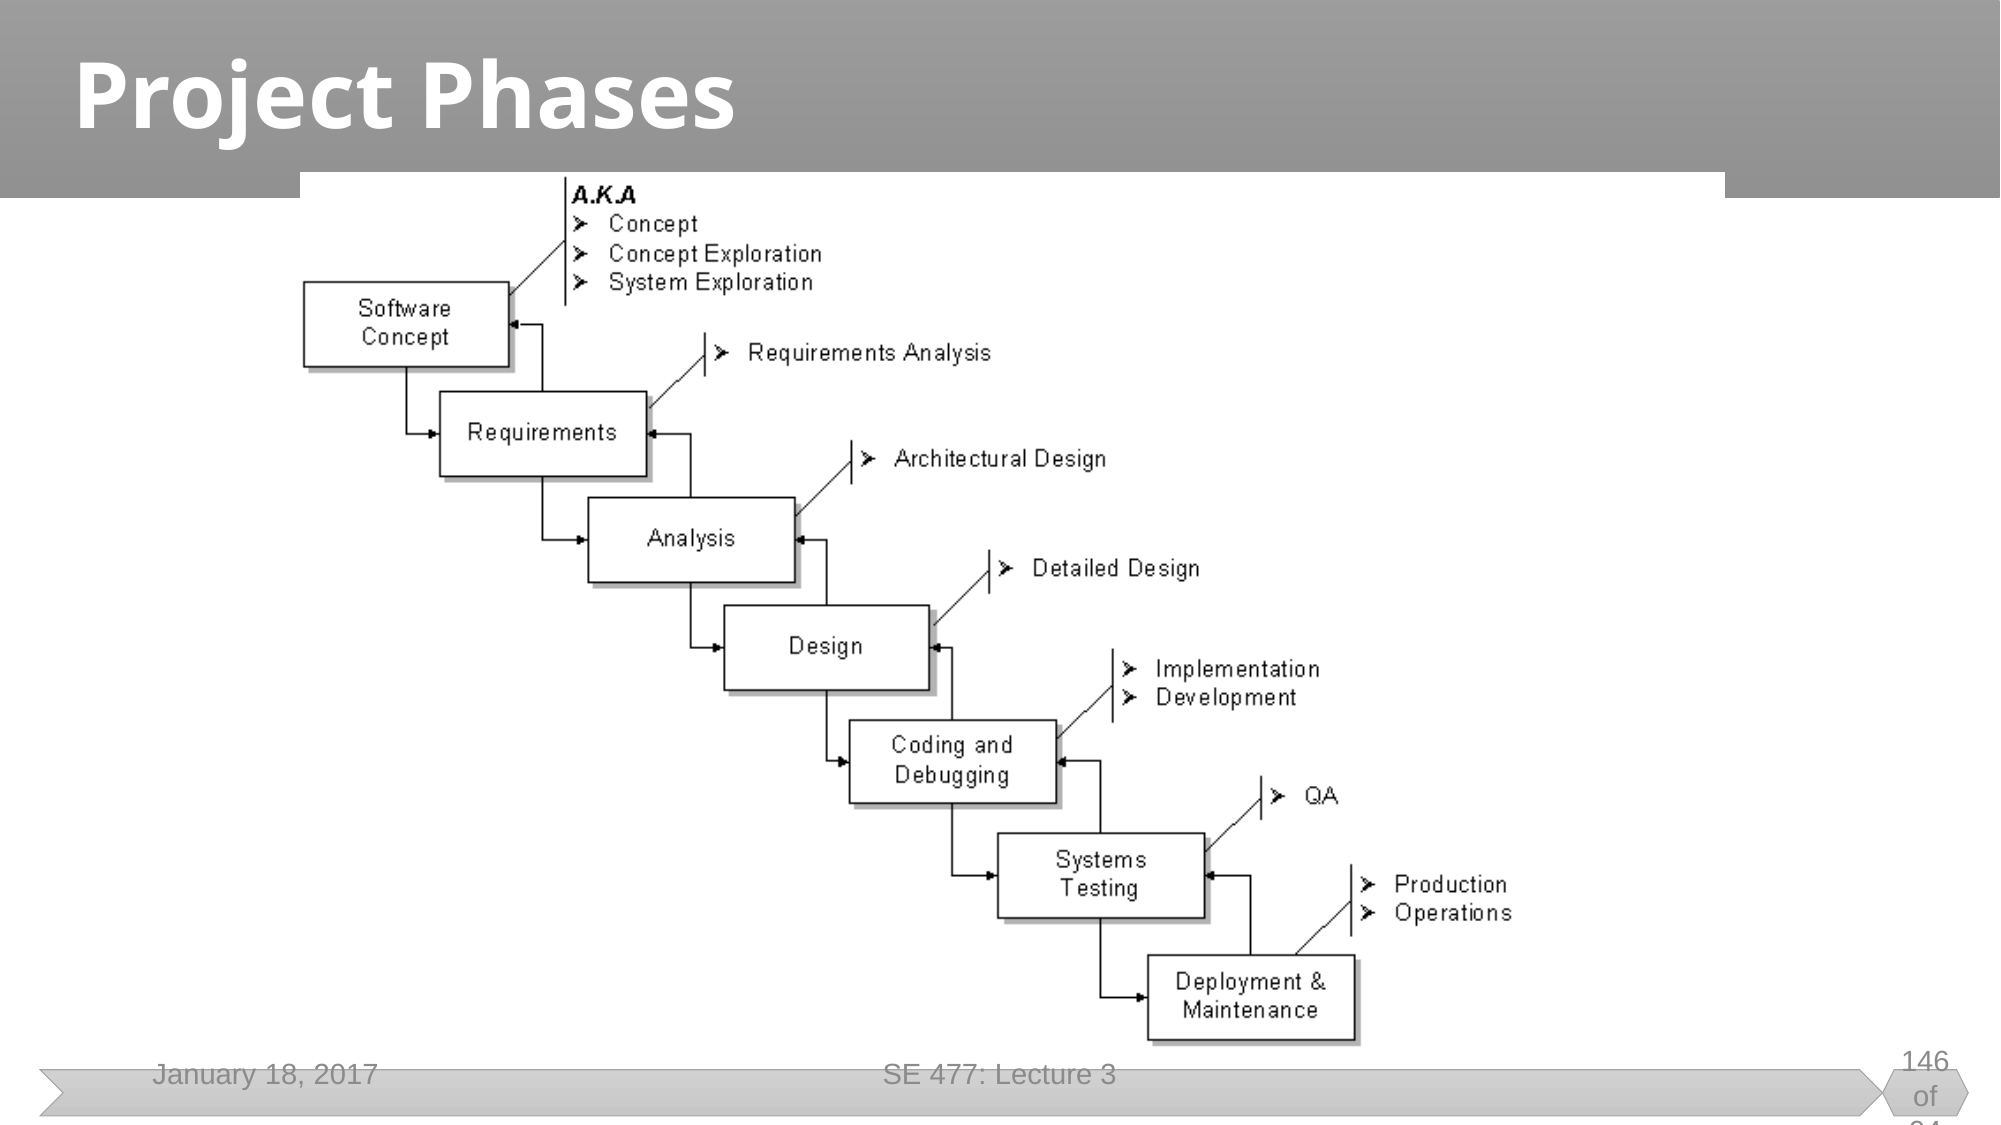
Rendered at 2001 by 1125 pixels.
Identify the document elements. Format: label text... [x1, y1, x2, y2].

slide_number 146 of 94 [1882, 1065, 1969, 1125]
title Project Phases [56, 0, 1969, 199]
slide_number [137, 1042, 588, 1103]
footer SE 477: Lecture 3 [662, 1050, 1338, 1103]
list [299, 172, 1725, 1050]
